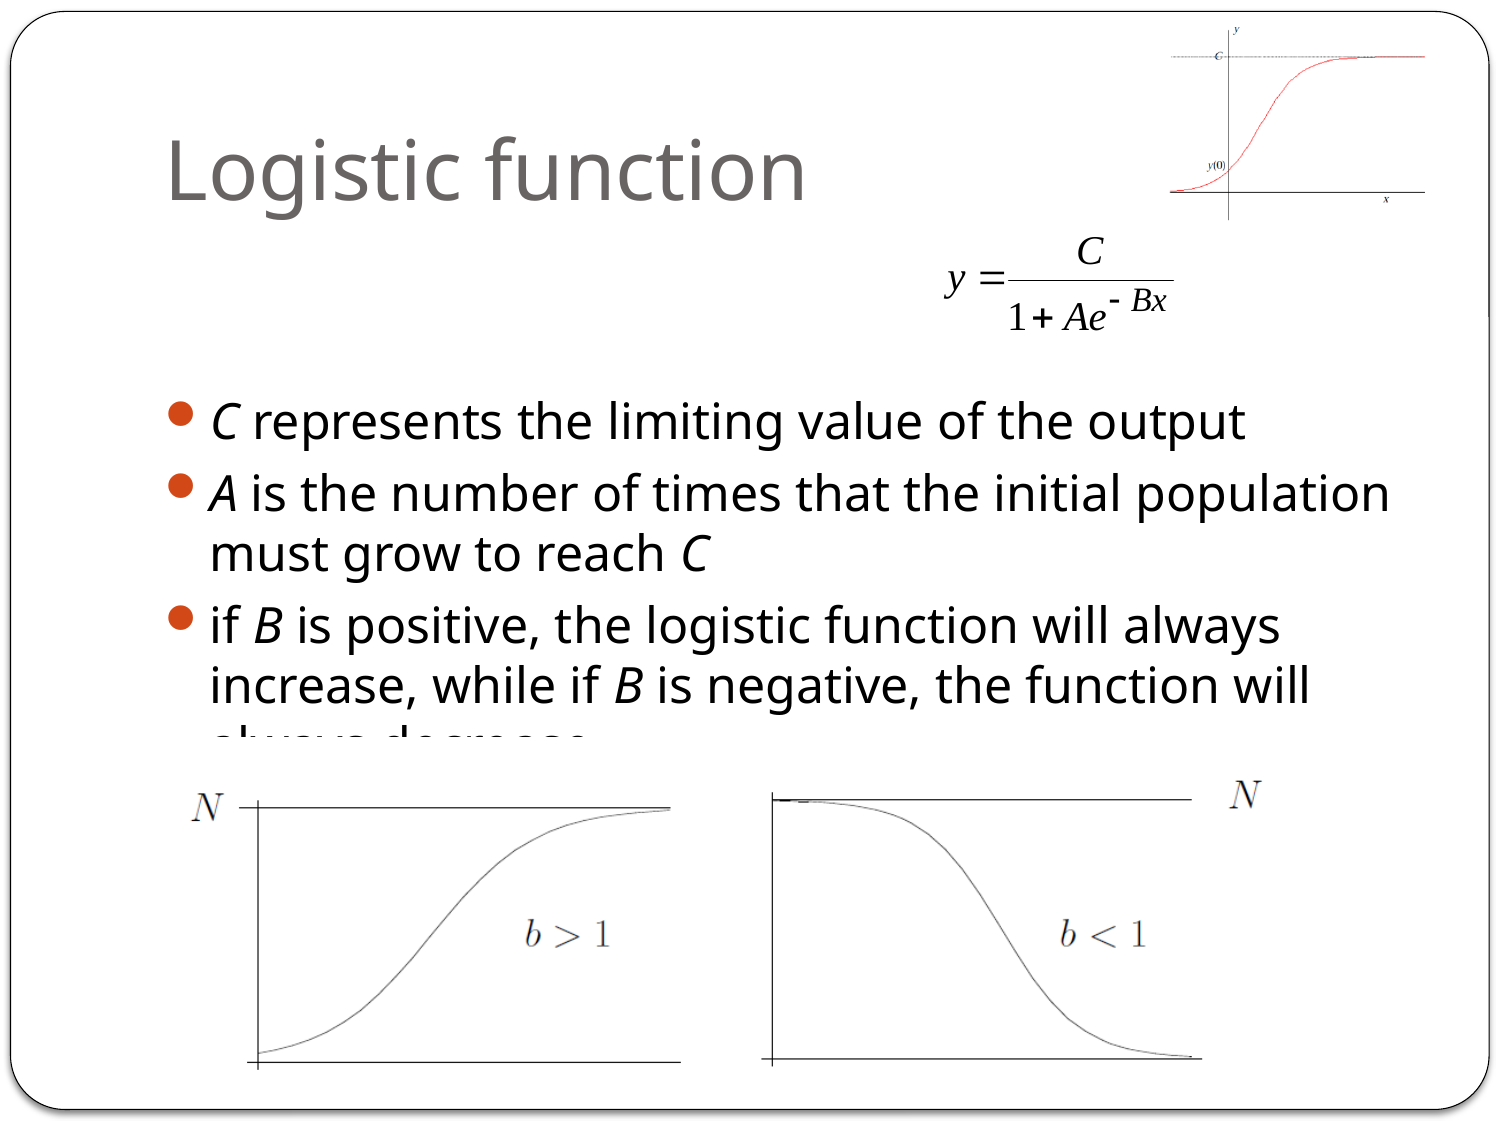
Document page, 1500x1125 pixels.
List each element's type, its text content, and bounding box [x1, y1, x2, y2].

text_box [937, 225, 1184, 339]
picture [1162, 19, 1440, 226]
list C represents the limiting value of the output A is the number of times that the initial population must grow to reach C if B is positive, the logistic function will always increase, while if B is negative, the function will always decrease. [150, 237, 1425, 988]
title Logistic function [150, 45, 1156, 233]
picture [162, 737, 1277, 1093]
